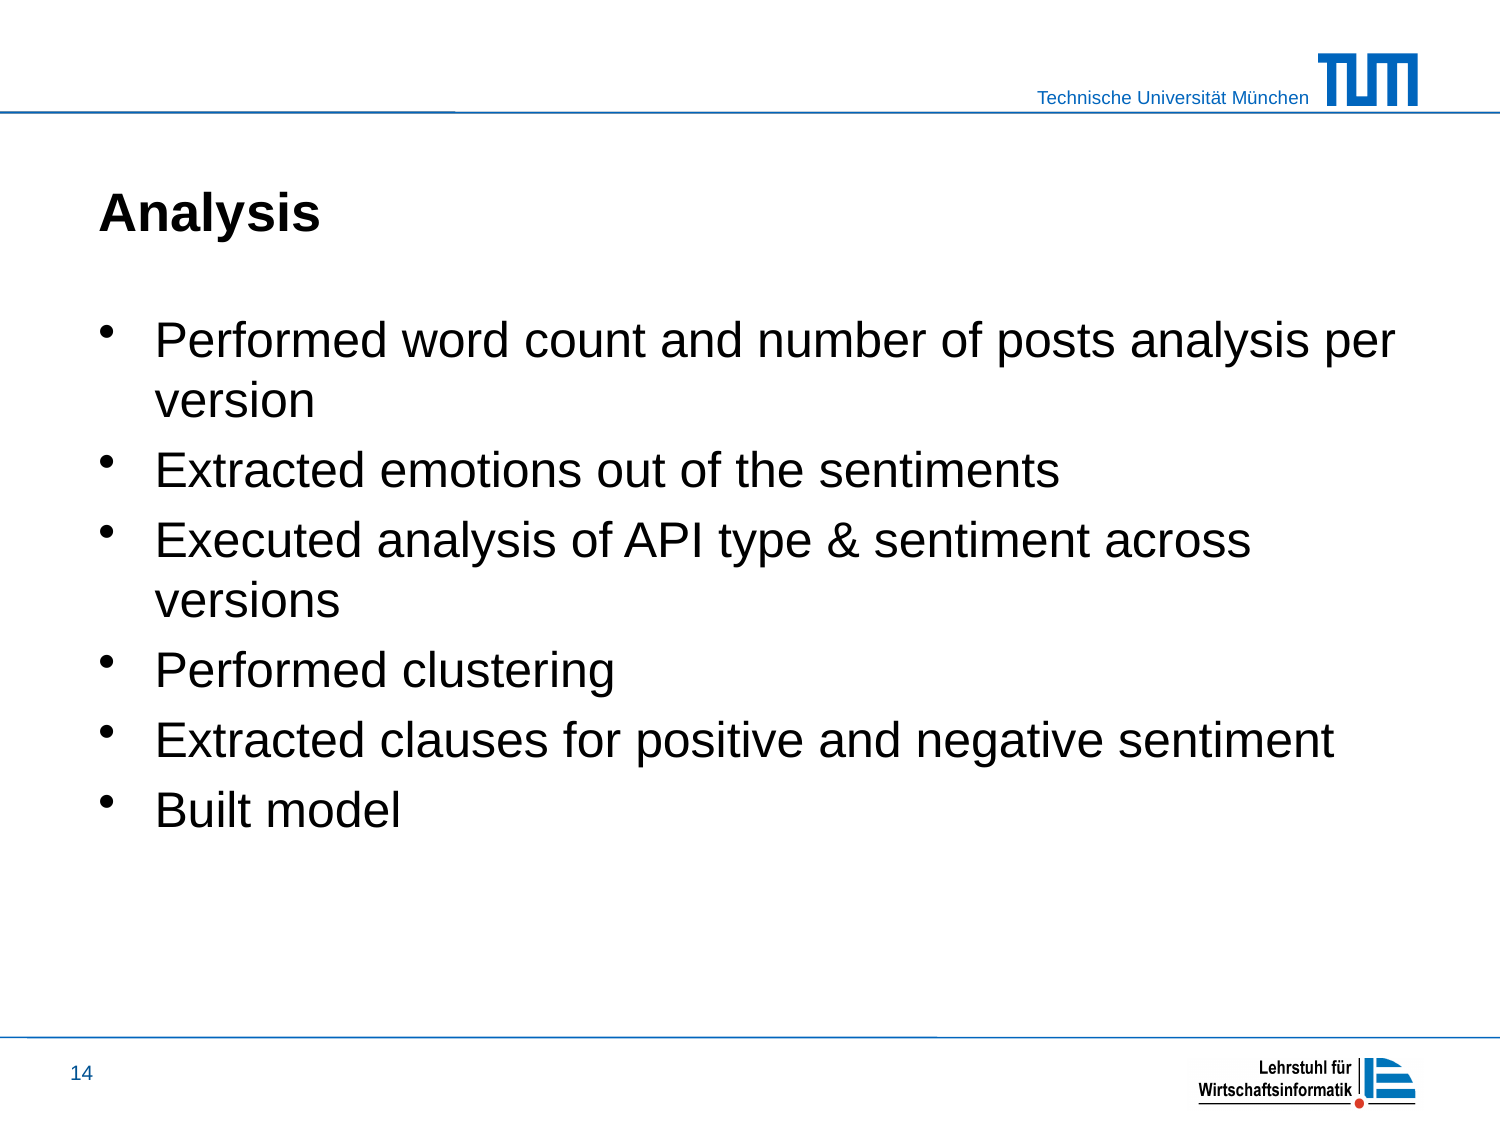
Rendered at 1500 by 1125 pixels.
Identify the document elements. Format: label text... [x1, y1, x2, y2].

title Analysis [83, 149, 1417, 251]
picture [1187, 1058, 1424, 1111]
list Performed word count and number of posts analysis per version Extracted emotions out of the sentiments Executed analysis of API type & sentiment across versions Performed clustering Extracted clauses for positive and negative sentiment Built model [83, 299, 1417, 1013]
